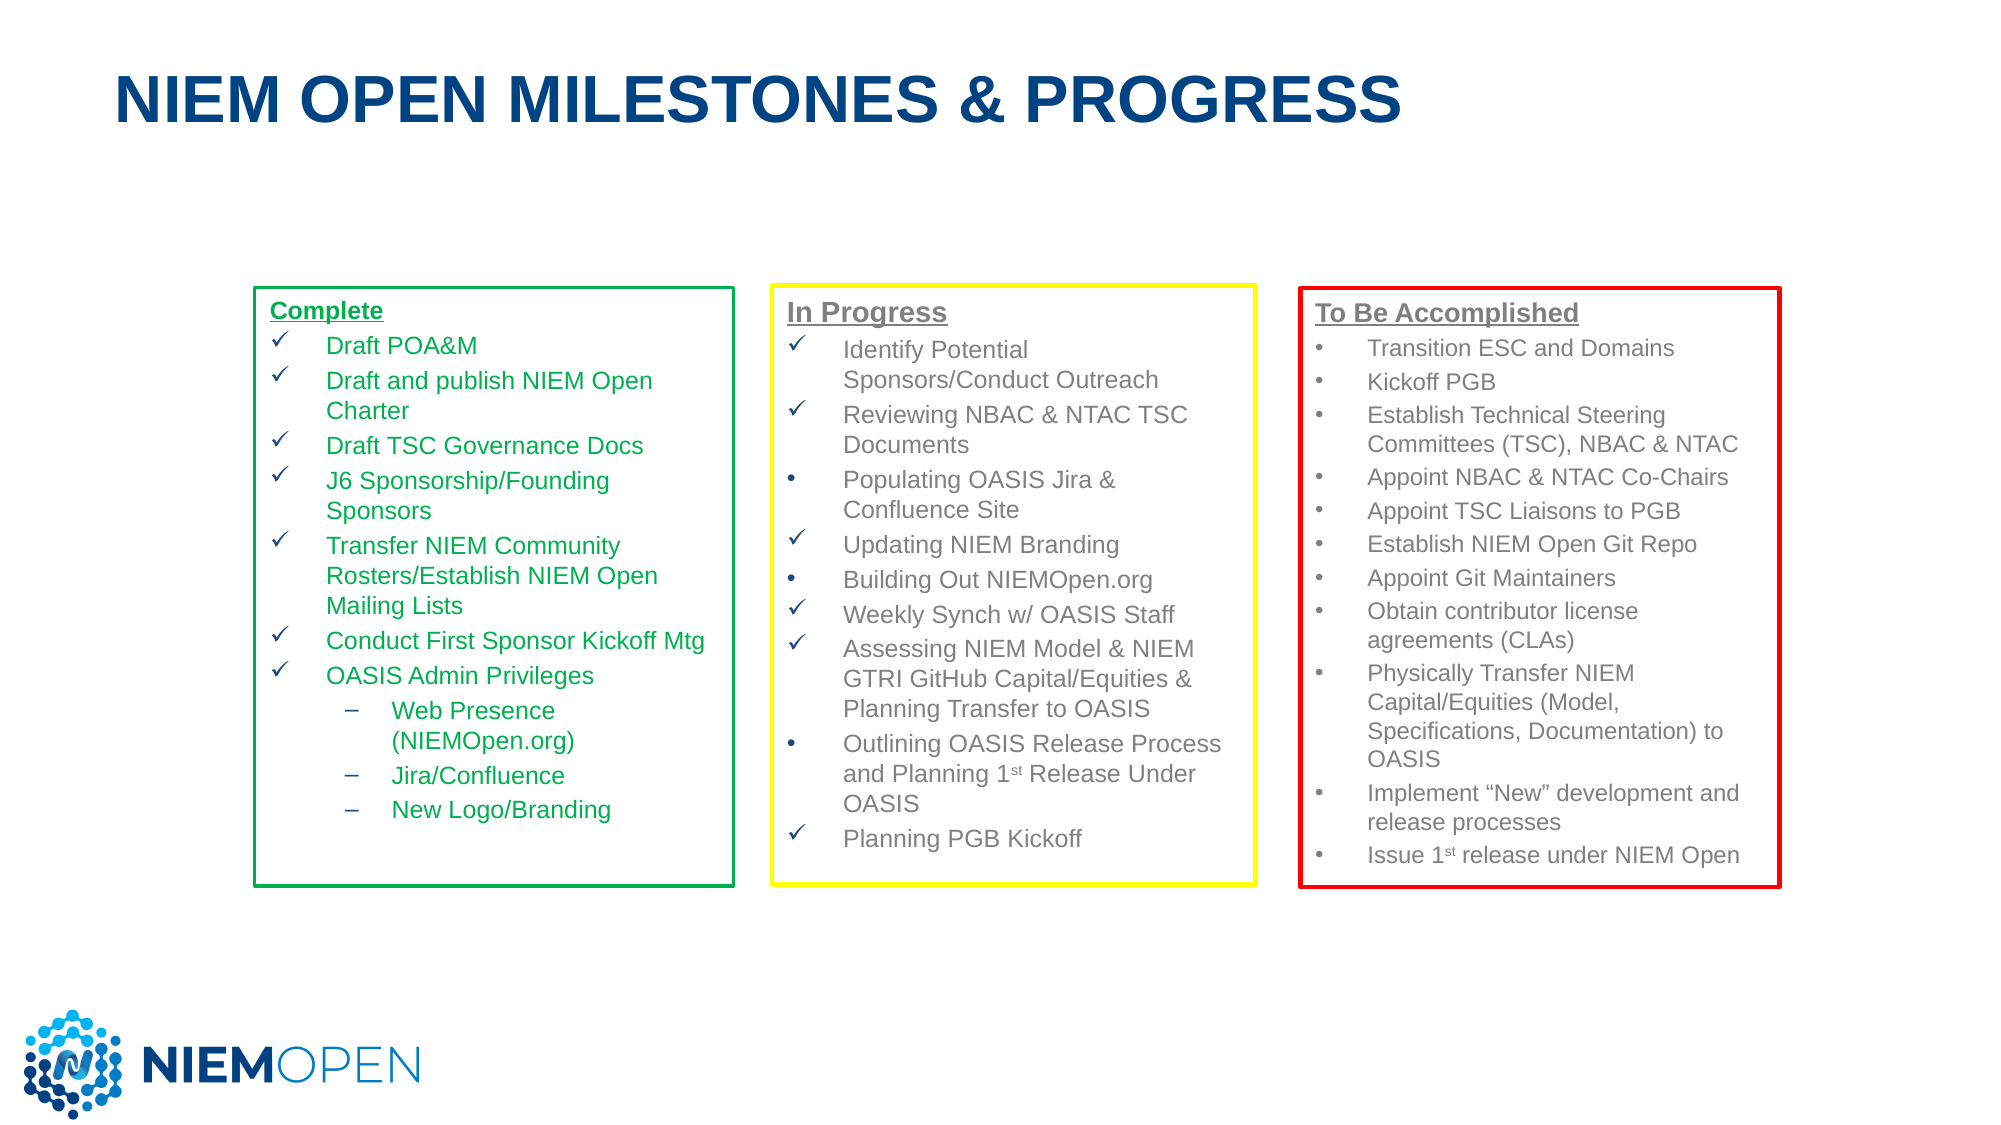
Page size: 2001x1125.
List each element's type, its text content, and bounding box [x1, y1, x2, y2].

picture [19, 1004, 424, 1125]
title NIEM Open Milestones & progress [99, 63, 1900, 197]
text_box To Be Accomplished Transition ESC and Domains Kickoff PGB Establish Technical Steering Committees (TSC), NBAC & NTAC Appoint NBAC & NTAC Co-Chairs Appoint TSC Liaisons to PGB Establish NIEM Open Git Repo Appoint Git Maintainers Obtain contributor license agreements (CLAs) Physically Transfer NIEM Capital/Equities (Model, Specifications, Documentation) to OASIS Implement “New” development and release processes Issue 1st release under NIEM Open [1300, 288, 1780, 887]
list Complete Draft POA&M Draft and publish NIEM Open Charter Draft TSC Governance Docs J6 Sponsorship/Founding Sponsors Transfer NIEM Community Rosters/Establish NIEM Open Mailing Lists Conduct First Sponsor Kickoff Mtg OASIS Admin Privileges Web Presence (NIEMOpen.org) Jira/Confluence New Logo/Branding [254, 287, 734, 887]
list In Progress Identify Potential Sponsors/Conduct Outreach Reviewing NBAC & NTAC TSC Documents Populating OASIS Jira & Confluence Site Updating NIEM Branding Building Out NIEMOpen.org Weekly Synch w/ OASIS Staff Assessing NIEM Model & NIEM GTRI GitHub Capital/Equities & Planning Transfer to OASIS Outlining OASIS Release Process and Planning 1st Release Under OASIS Planning PGB Kickoff [771, 285, 1256, 885]
